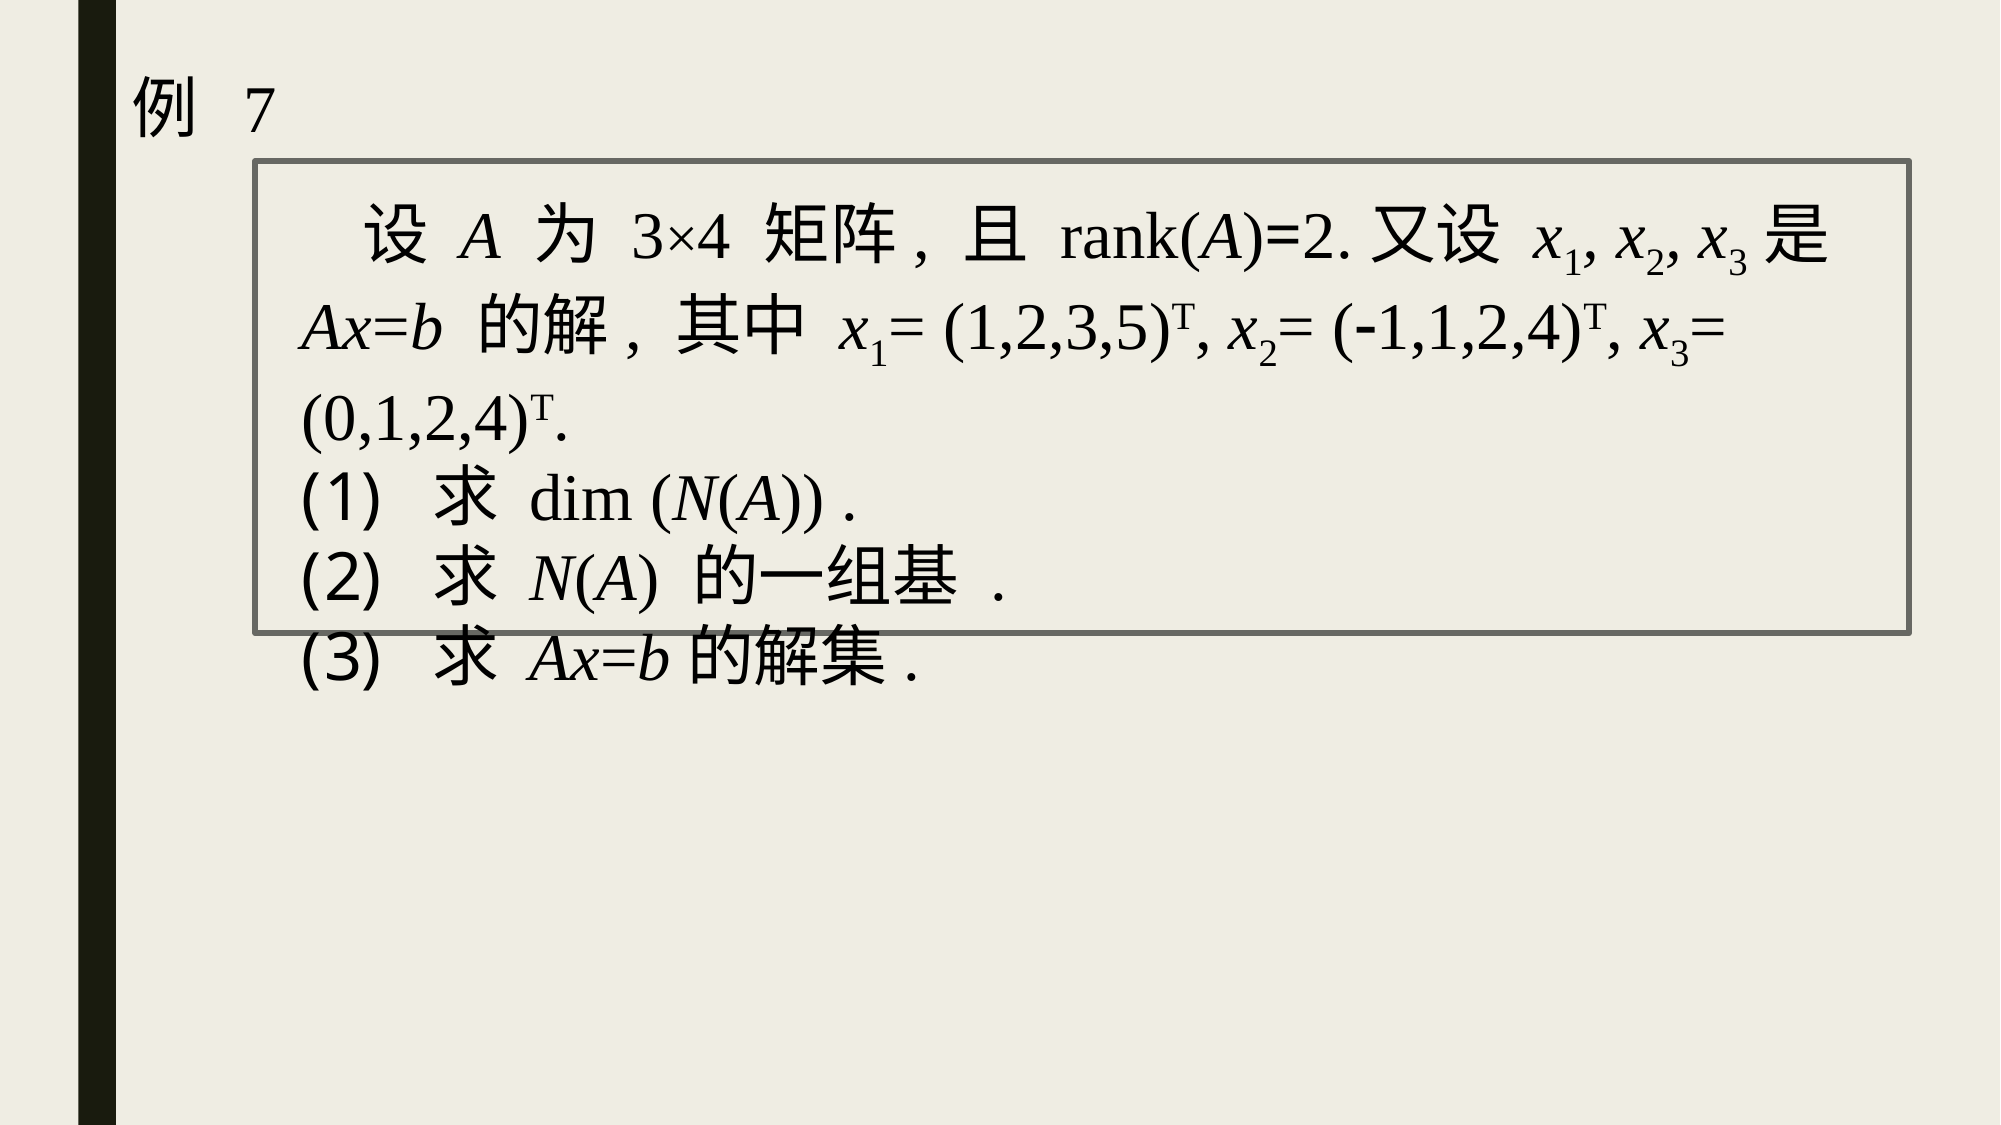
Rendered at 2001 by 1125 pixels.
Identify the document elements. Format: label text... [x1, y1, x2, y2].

text_box 例 7 [116, 58, 293, 154]
text_box [252, 158, 1912, 636]
text_box 设 A 为 3×4 矩阵, 且 rank(A)=2.又设 x1, x2, x3是Ax=b 的解, 其中 x1= (1,2,3,5)T, x2= (1,1,2,4)T, x3= (0,1,2,4)T. 求 dim (N(A)) . 求 N(A) 的一组基 . 求 Ax=b的解集. [286, 184, 1886, 701]
